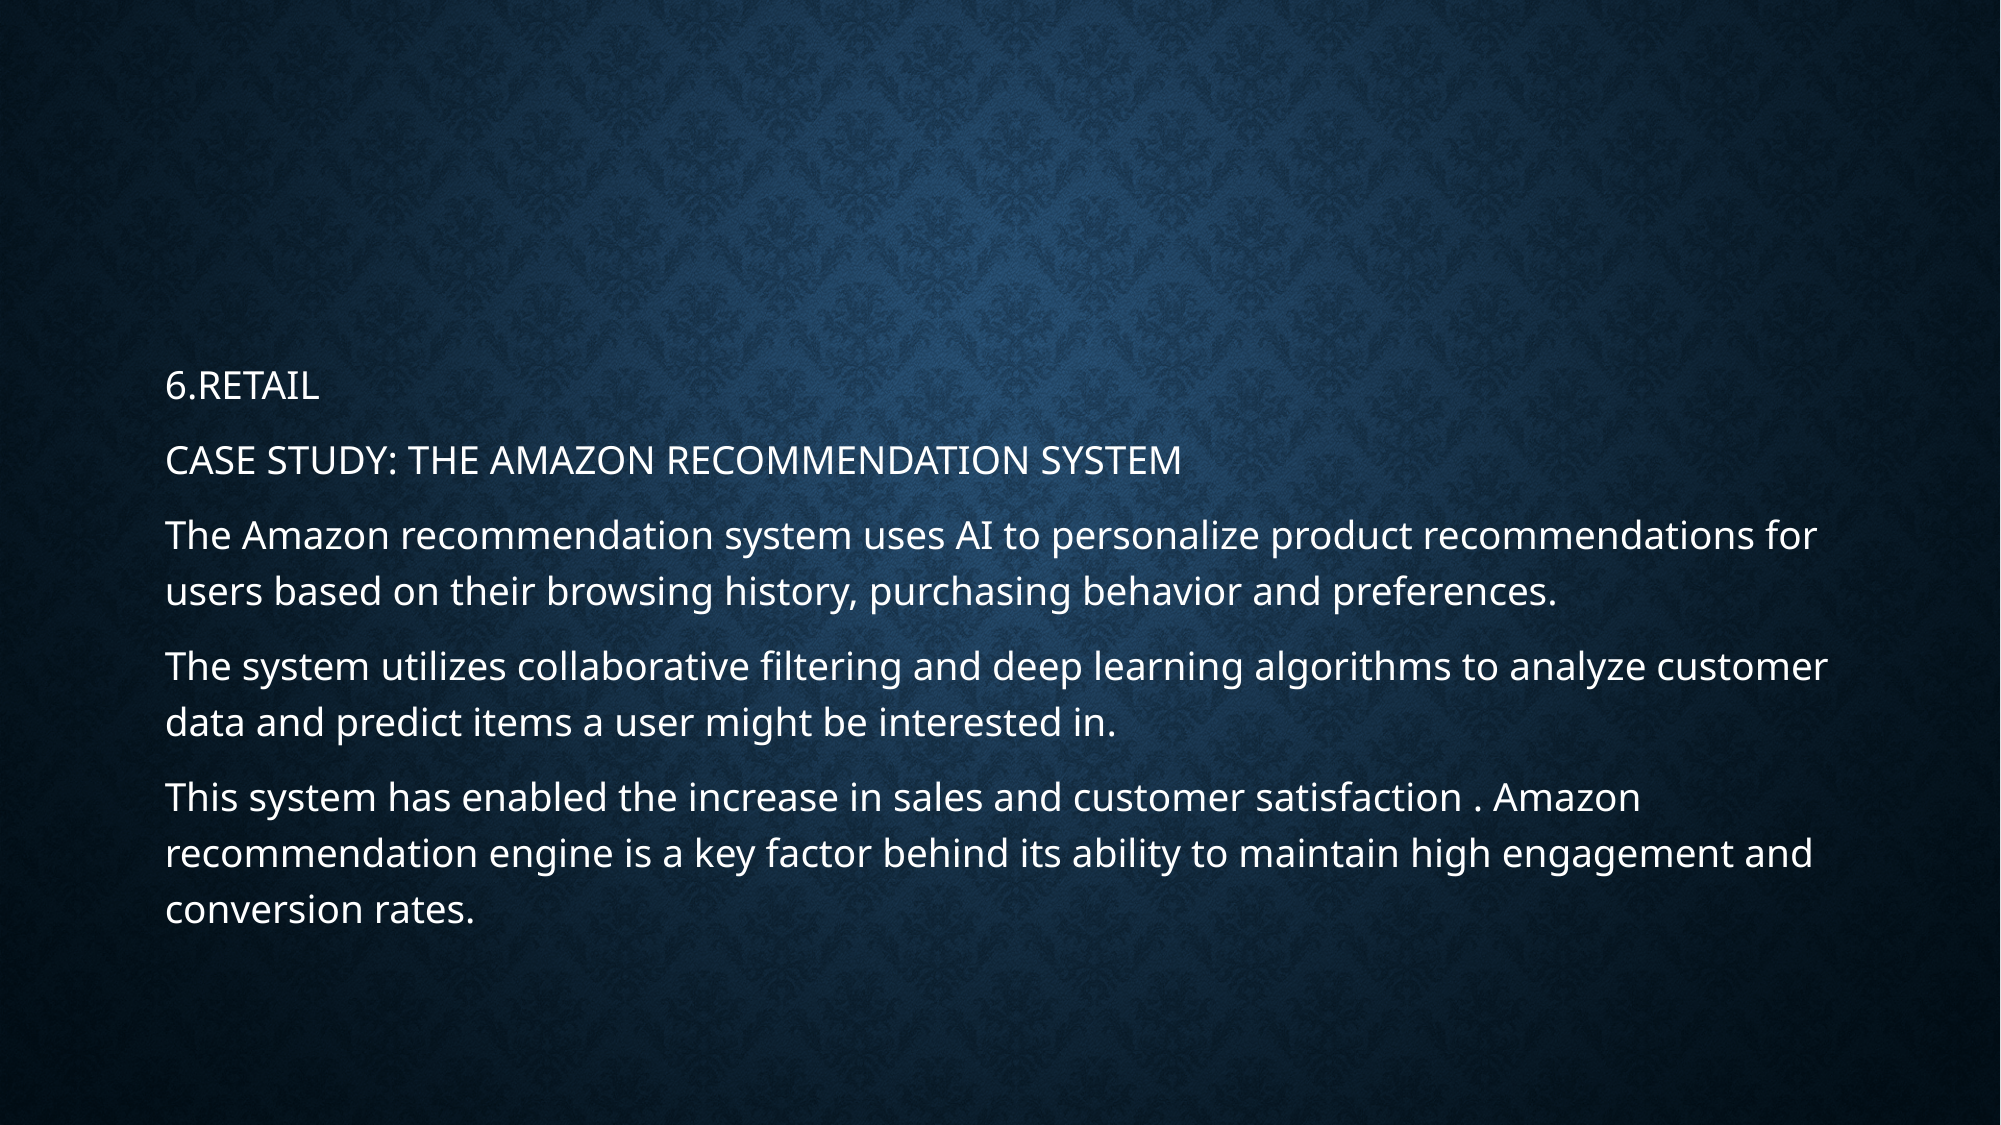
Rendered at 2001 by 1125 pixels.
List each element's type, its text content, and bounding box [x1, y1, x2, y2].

list 6.RETAIL CASE STUDY: THE AMAZON RECOMMENDATION SYSTEM The Amazon recommendation system uses AI to personalize product recommendations for users based on their browsing history, purchasing behavior and preferences. The system utilizes collaborative filtering and deep learning algorithms to analyze customer data and predict items a user might be interested in. This system has enabled the increase in sales and customer satisfaction . Amazon recommendation engine is a key factor behind its ability to maintain high engagement and conversion rates. [149, 343, 1849, 950]
